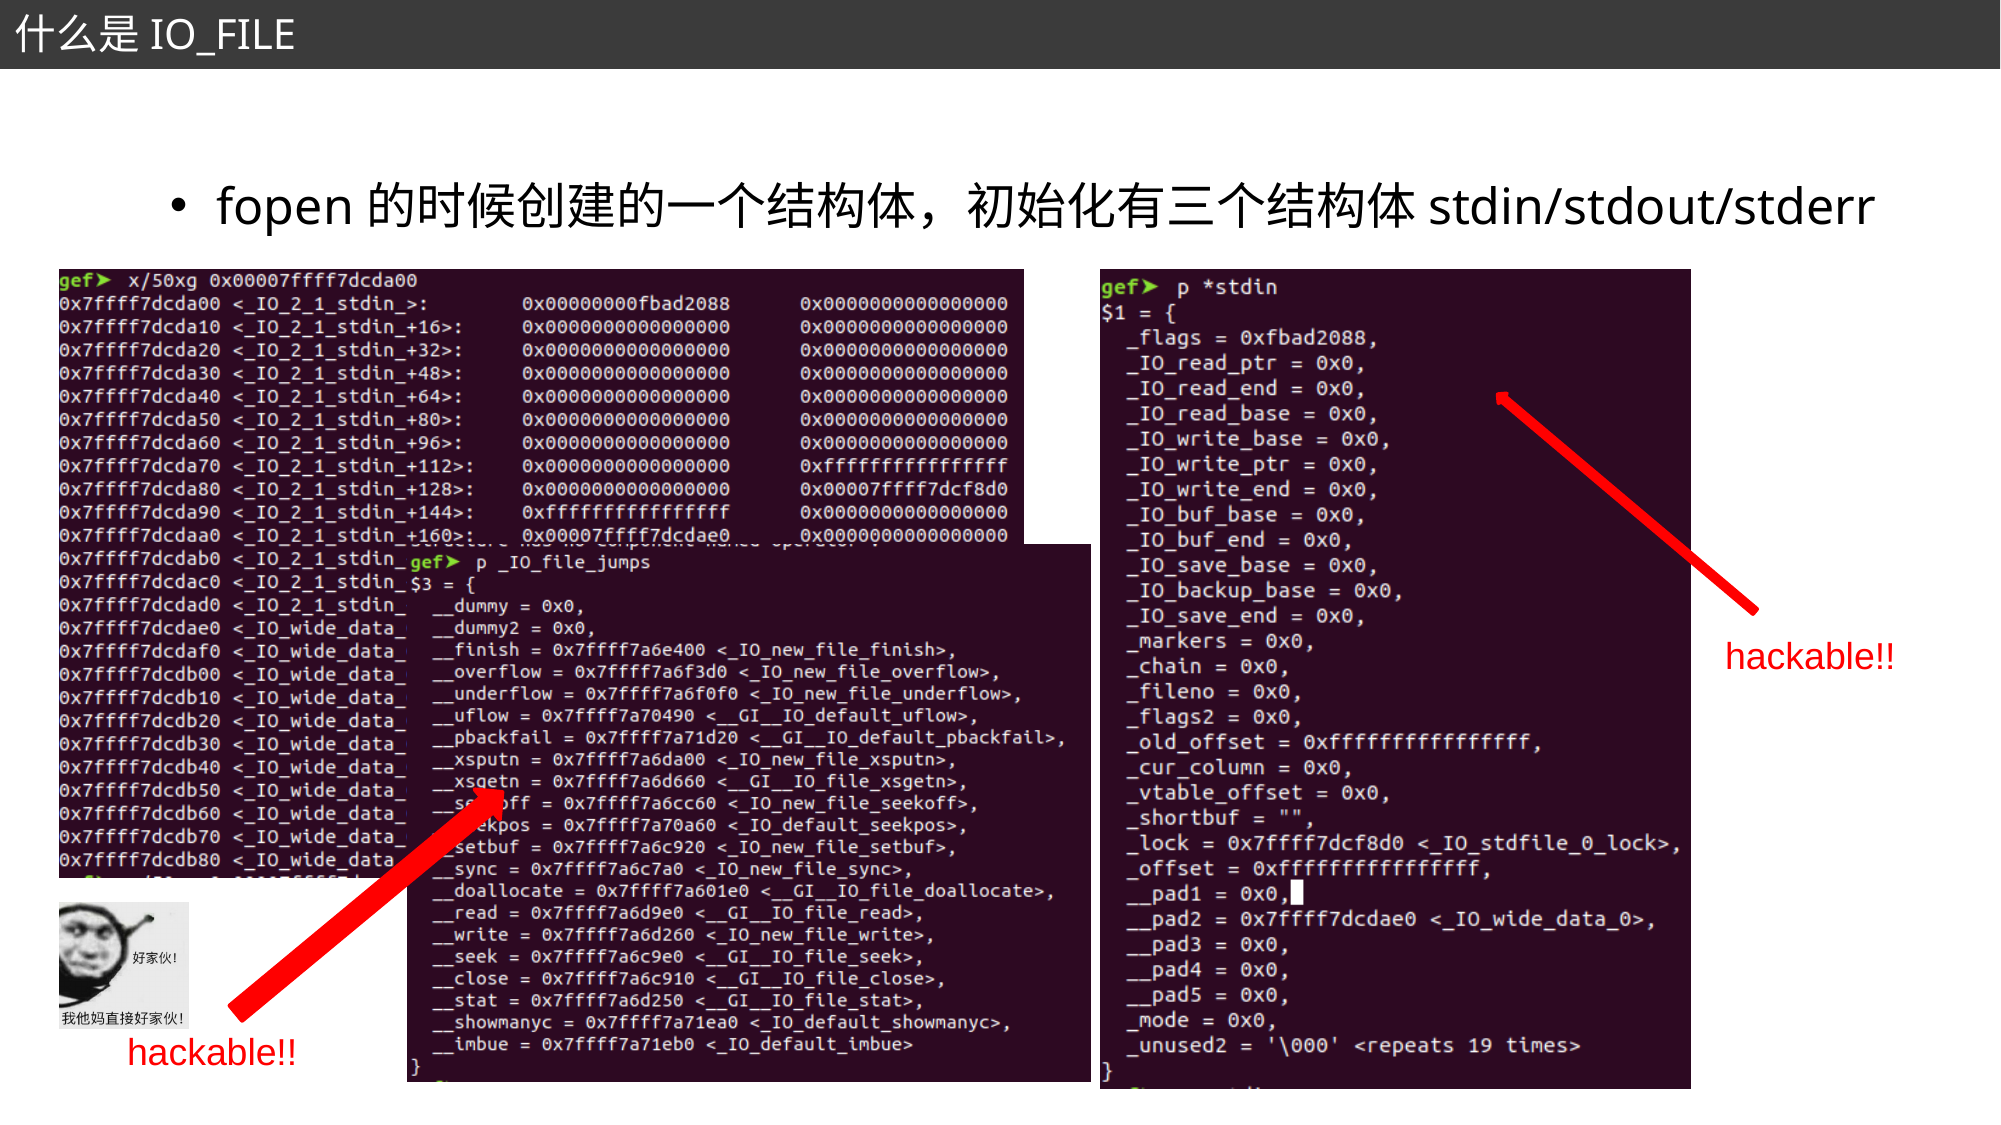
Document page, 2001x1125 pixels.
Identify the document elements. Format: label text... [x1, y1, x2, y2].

picture [59, 902, 189, 1030]
text_box 什么是IO_FILE [0, 0, 475, 65]
text_box fopen的时候创建的一个结构体，初始化有三个结构体stdin/stdout/stderr [155, 167, 1892, 242]
text_box [227, 885, 402, 1020]
text_box hackable!! [1710, 624, 1923, 685]
text_box hackable!! [112, 1020, 325, 1081]
picture [1100, 269, 1691, 1089]
picture [59, 269, 1091, 1082]
text_box [1696, 554, 1760, 616]
